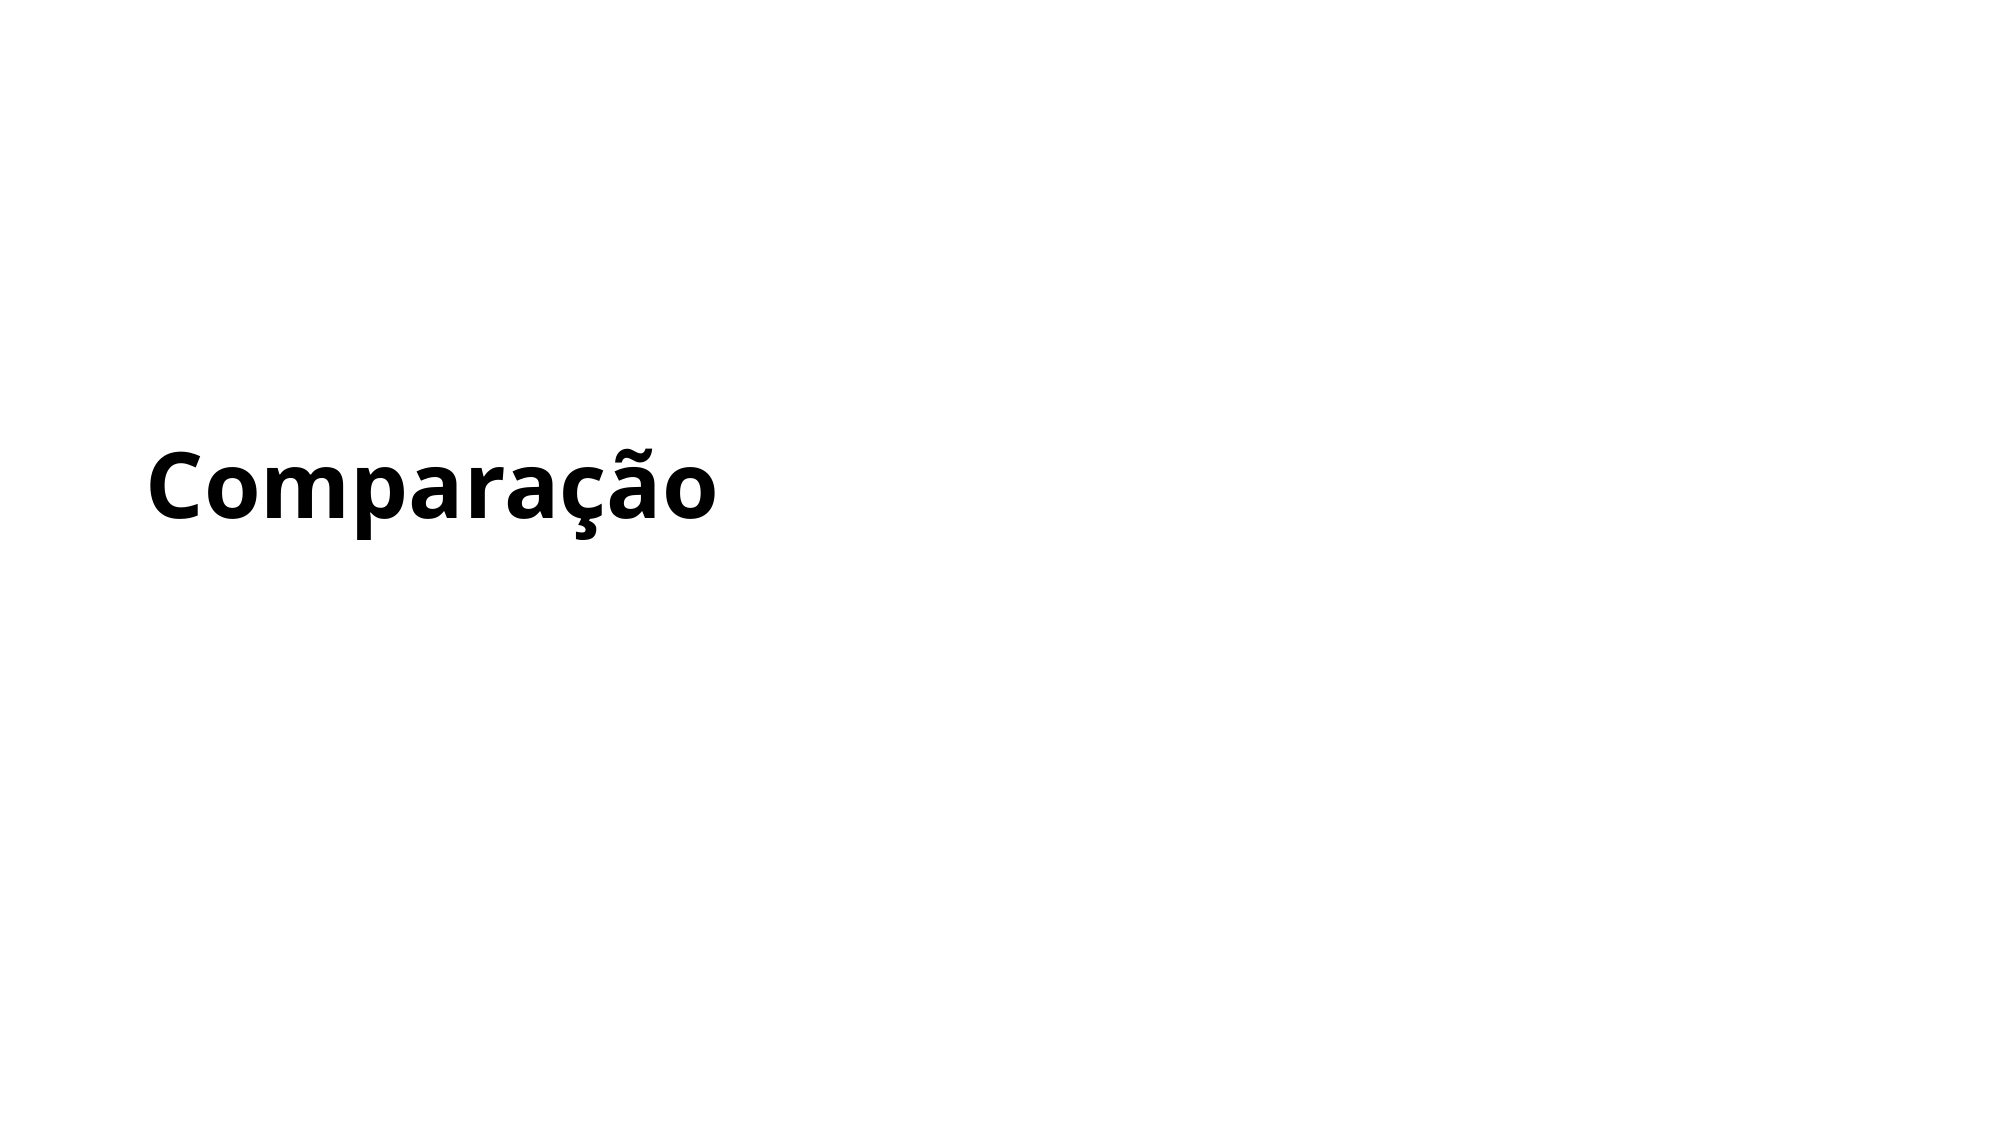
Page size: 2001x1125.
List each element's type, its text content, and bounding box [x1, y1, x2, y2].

title Comparação [130, 434, 1856, 653]
